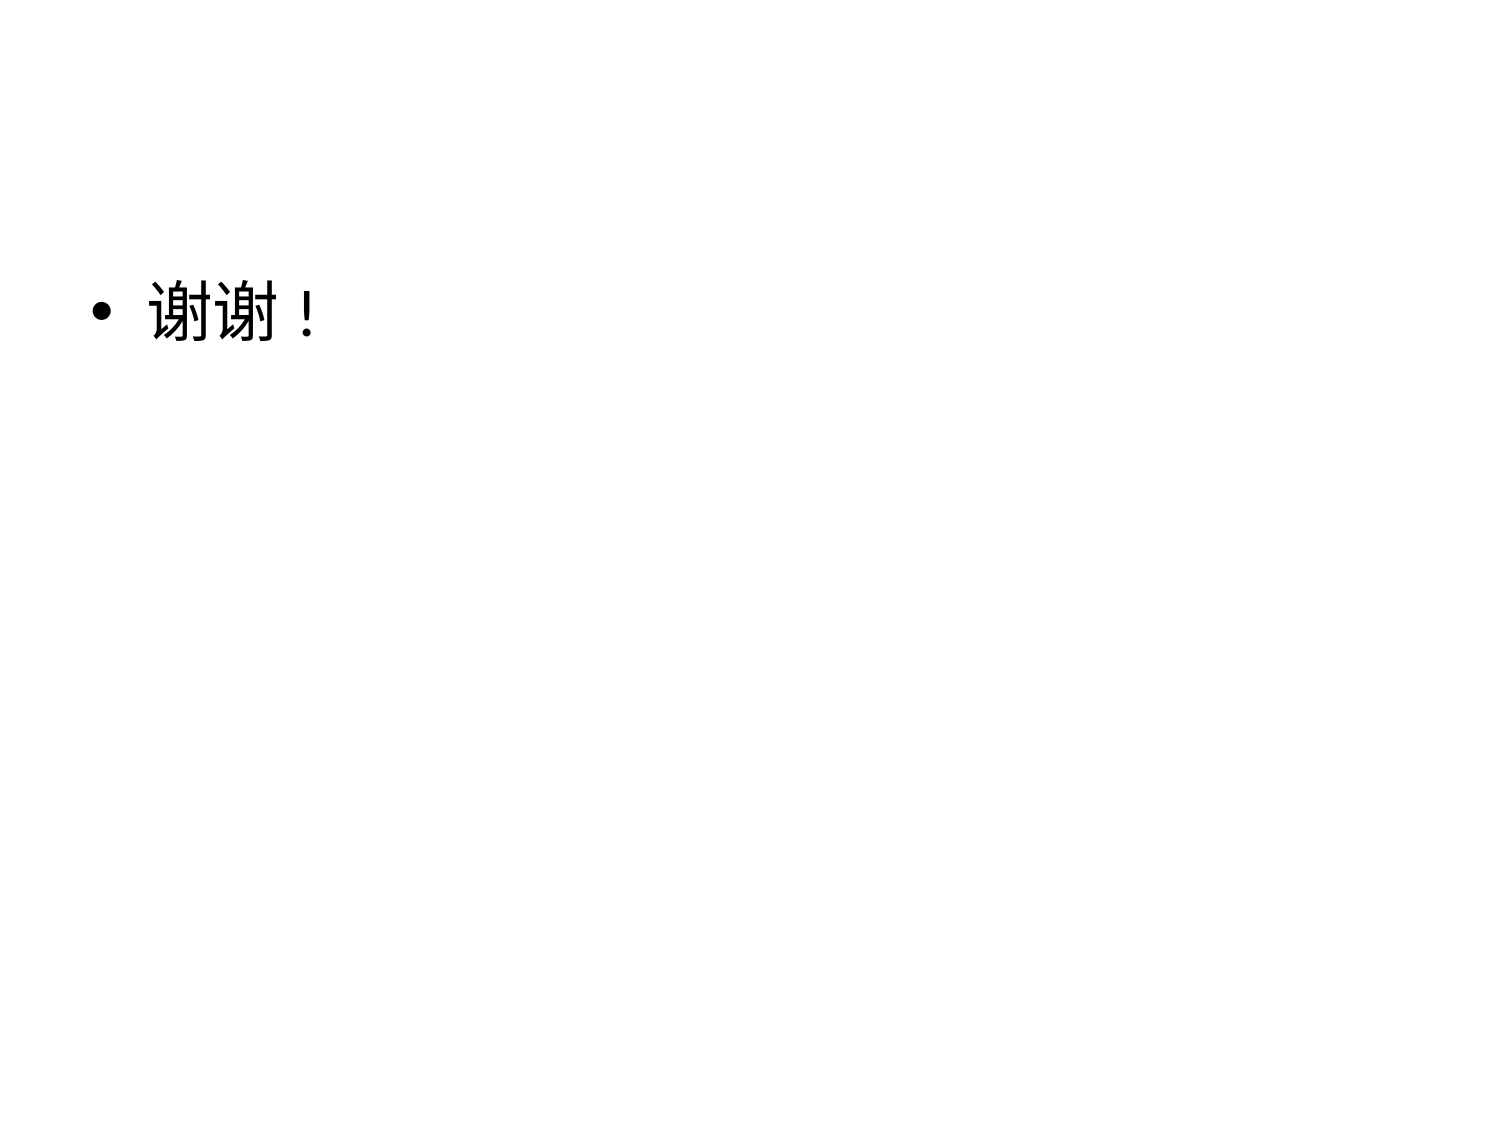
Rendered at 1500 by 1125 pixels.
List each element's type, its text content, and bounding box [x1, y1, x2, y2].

list 谢谢! [75, 262, 1425, 1005]
